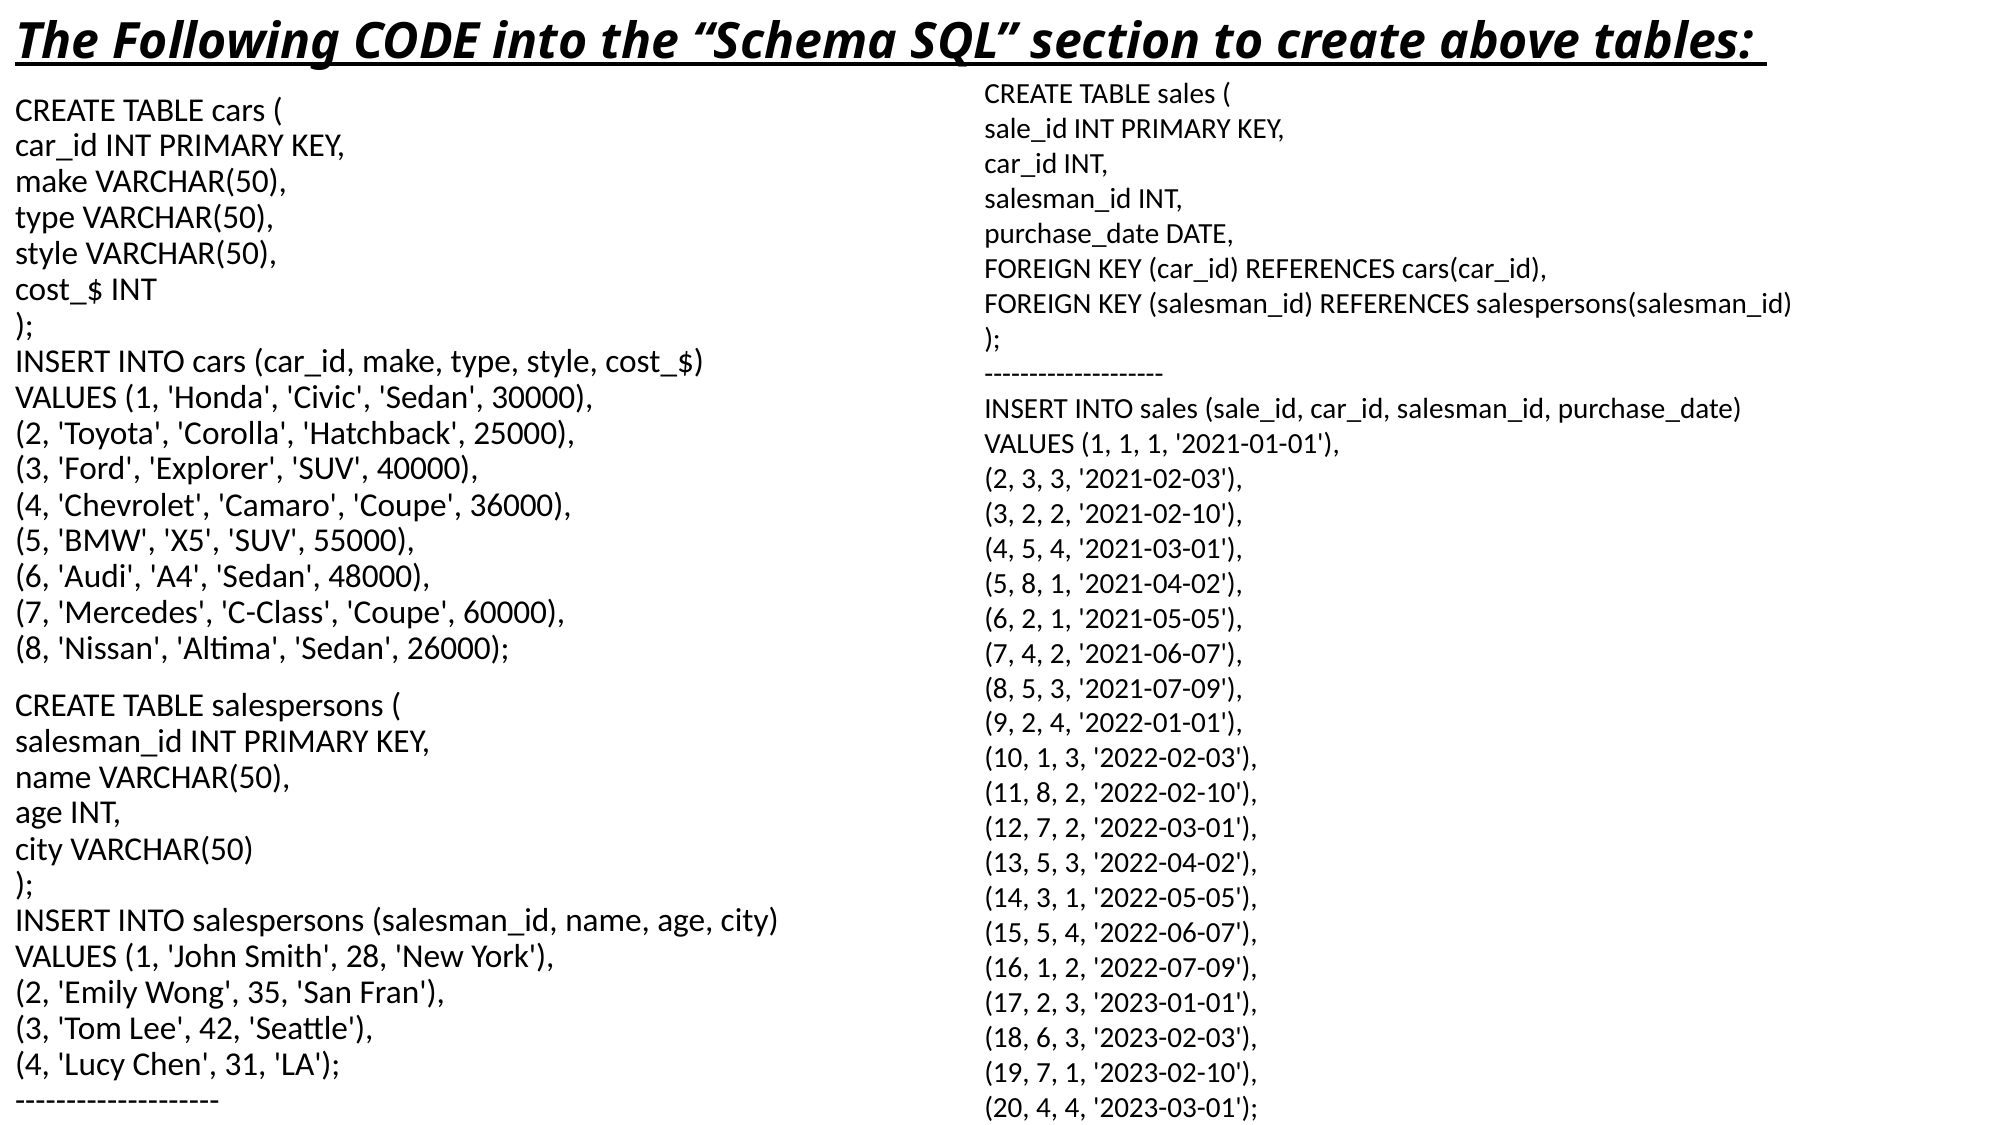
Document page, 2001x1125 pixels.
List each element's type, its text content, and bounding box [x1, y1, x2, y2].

list CREATE TABLE cars ( car_id INT PRIMARY KEY, make VARCHAR(50), type VARCHAR(50), style VARCHAR(50), cost_$ INT ); INSERT INTO cars (car_id, make, type, style, cost_$) VALUES (1, 'Honda', 'Civic', 'Sedan', 30000), (2, 'Toyota', 'Corolla', 'Hatchback', 25000), (3, 'Ford', 'Explorer', 'SUV', 40000), (4, 'Chevrolet', 'Camaro', 'Coupe', 36000), (5, 'BMW', 'X5', 'SUV', 55000), (6, 'Audi', 'A4', 'Sedan', 48000), (7, 'Mercedes', 'C-Class', 'Coupe', 60000), (8, 'Nissan', 'Altima', 'Sedan', 26000); CREATE TABLE salespersons ( salesman_id INT PRIMARY KEY, name VARCHAR(50), age INT, city VARCHAR(50) ); INSERT INTO salespersons (salesman_id, name, age, city) VALUES (1, 'John Smith', 28, 'New York'), (2, 'Emily Wong', 35, 'San Fran'), (3, 'Tom Lee', 42, 'Seattle'), (4, 'Lucy Chen', 31, 'LA'); -------------------- [0, 84, 892, 1125]
text_box CREATE TABLE sales ( sale_id INT PRIMARY KEY, car_id INT, salesman_id INT, purchase_date DATE, FOREIGN KEY (car_id) REFERENCES cars(car_id), FOREIGN KEY (salesman_id) REFERENCES salespersons(salesman_id) ); -------------------- INSERT INTO sales (sale_id, car_id, salesman_id, purchase_date) VALUES (1, 1, 1, '2021-01-01'), (2, 3, 3, '2021-02-03'), (3, 2, 2, '2021-02-10'), (4, 5, 4, '2021-03-01'), (5, 8, 1, '2021-04-02'), (6, 2, 1, '2021-05-05'), (7, 4, 2, '2021-06-07'), (8, 5, 3, '2021-07-09'), (9, 2, 4, '2022-01-01'), (10, 1, 3, '2022-02-03'), (11, 8, 2, '2022-02-10'), (12, 7, 2, '2022-03-01'), (13, 5, 3, '2022-04-02'), (14, 3, 1, '2022-05-05'), (15, 5, 4, '2022-06-07'), (16, 1, 2, '2022-07-09'), (17, 2, 3, '2023-01-01'), (18, 6, 3, '2023-02-03'), (19, 7, 1, '2023-02-10'), (20, 4, 4, '2023-03-01'); [969, 67, 1970, 1125]
title The Following CODE into the “Schema SQL” section to create above tables: [0, 0, 2000, 85]
